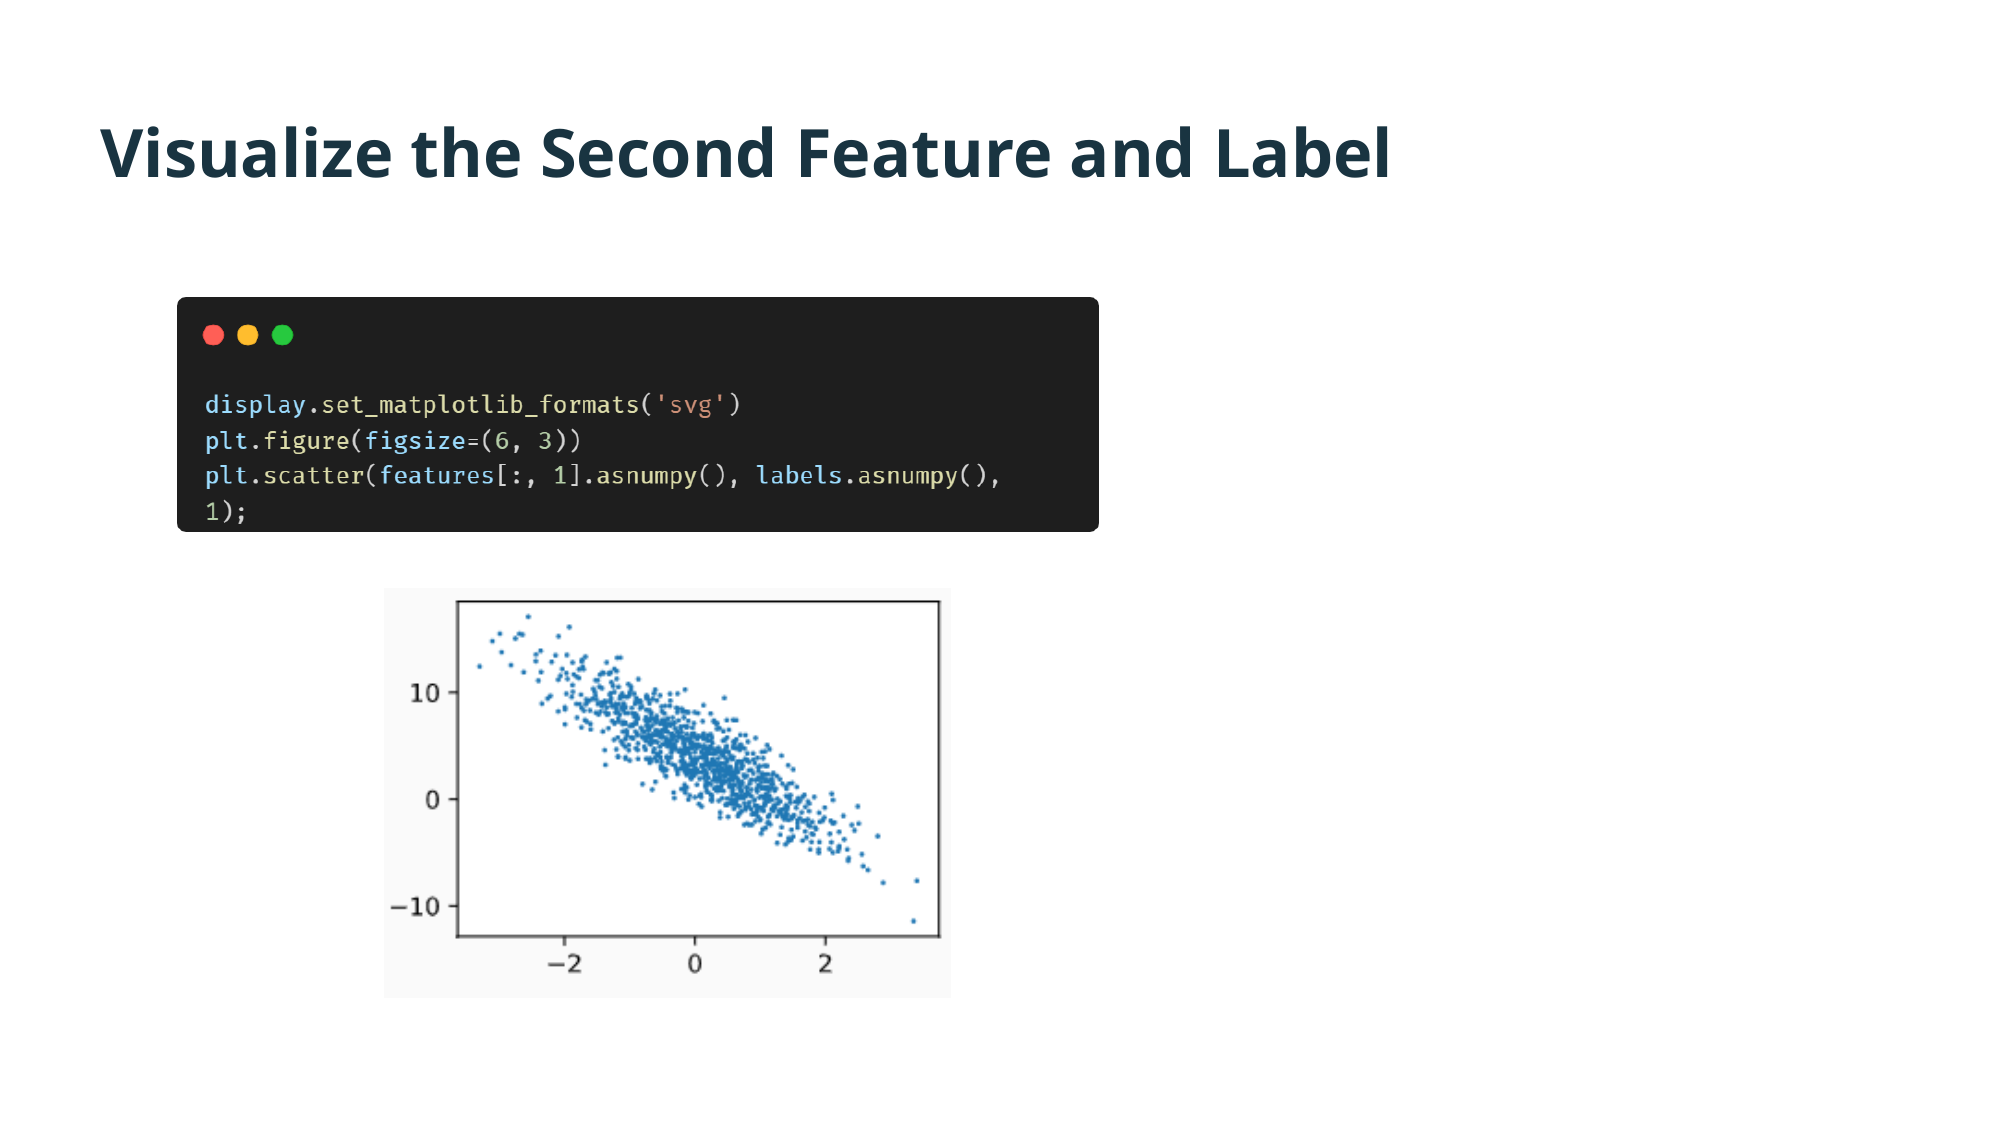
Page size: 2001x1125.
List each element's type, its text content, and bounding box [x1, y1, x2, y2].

title Visualize the Second Feature and Label [80, 90, 1985, 216]
picture [80, 198, 1195, 998]
